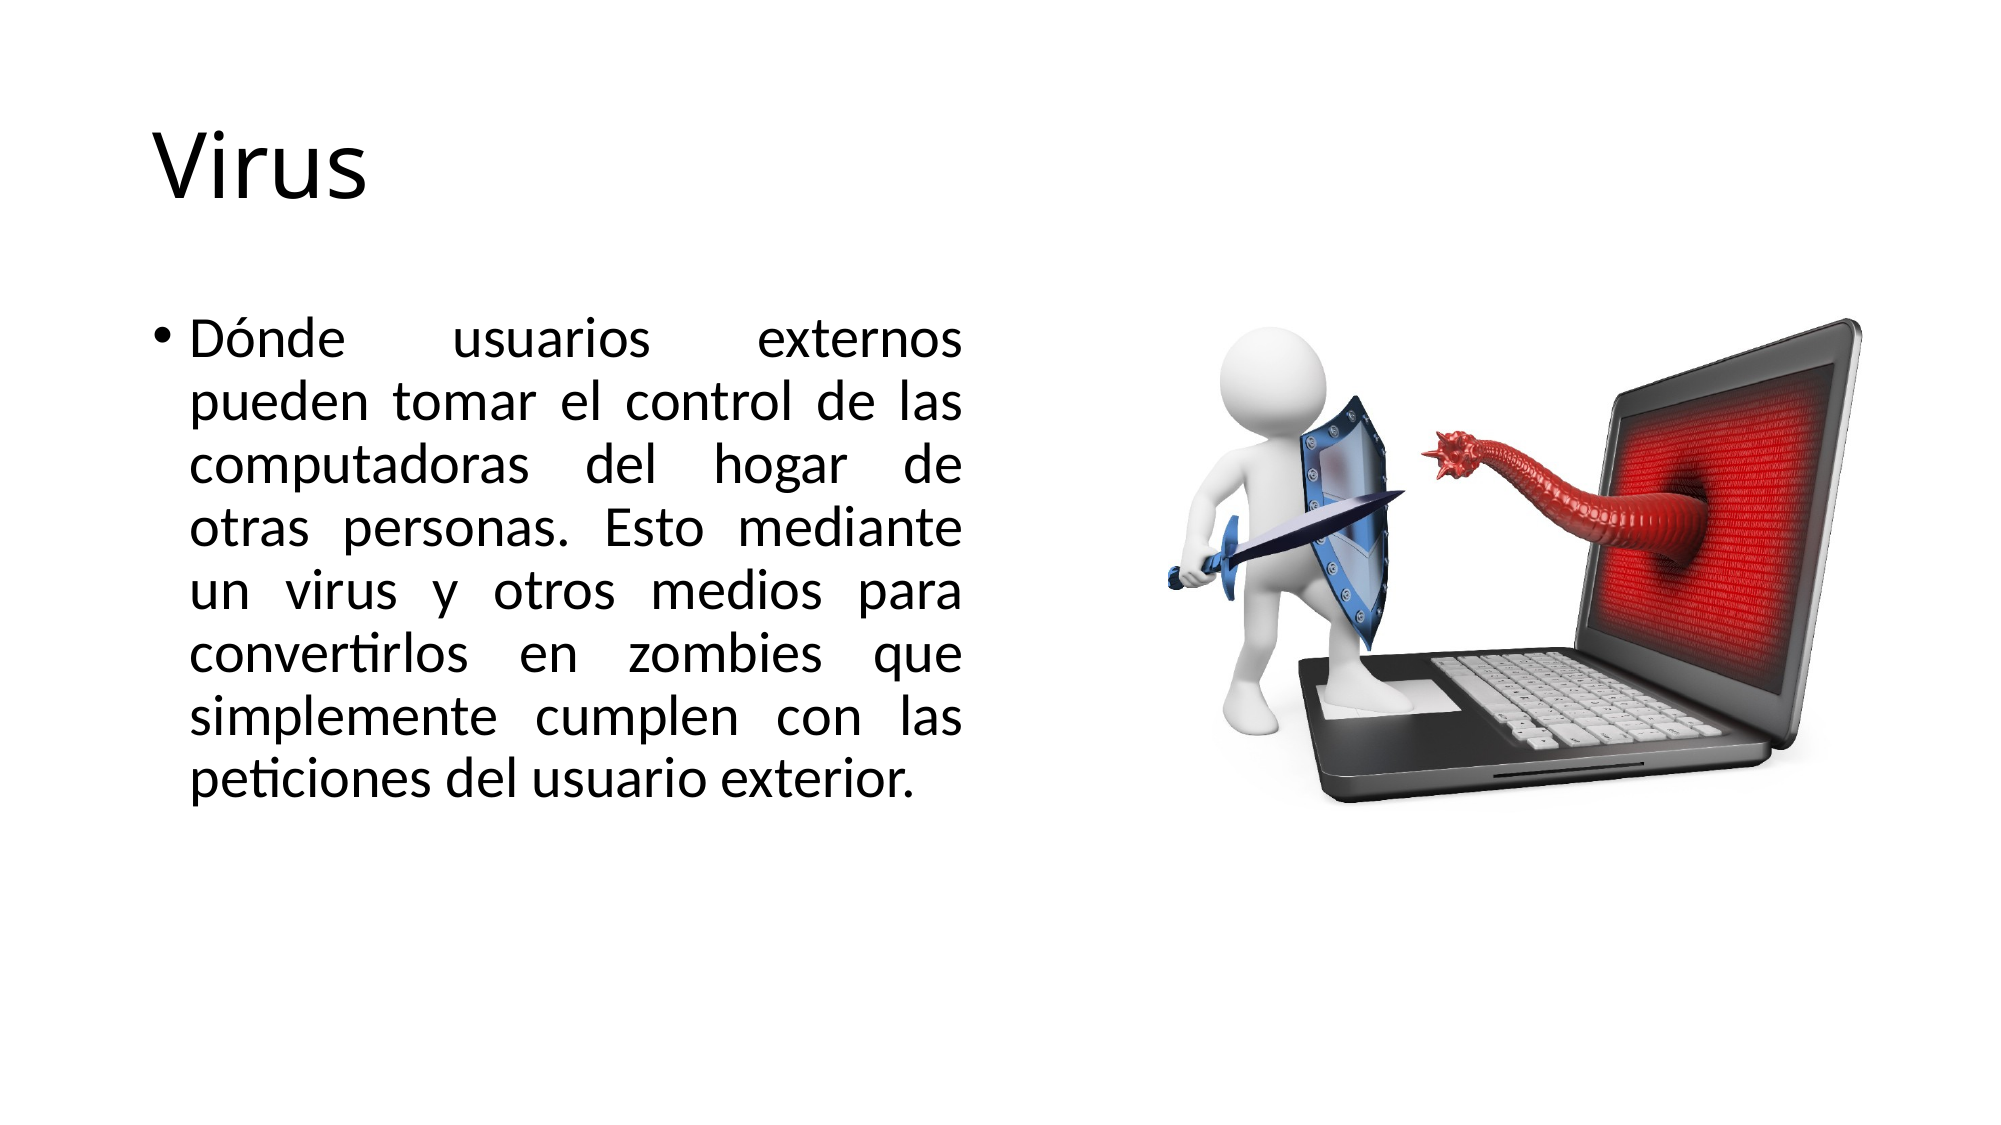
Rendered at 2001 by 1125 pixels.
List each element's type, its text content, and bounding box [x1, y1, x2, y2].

list Dónde usuarios externos pueden tomar el control de las computadoras del hogar de otras personas. Esto mediante un virus y otros medios para convertirlos en zombies que simplemente cumplen con las peticiones del usuario exterior. [137, 299, 979, 957]
picture [1168, 299, 1863, 820]
title Virus [137, 59, 1863, 278]
